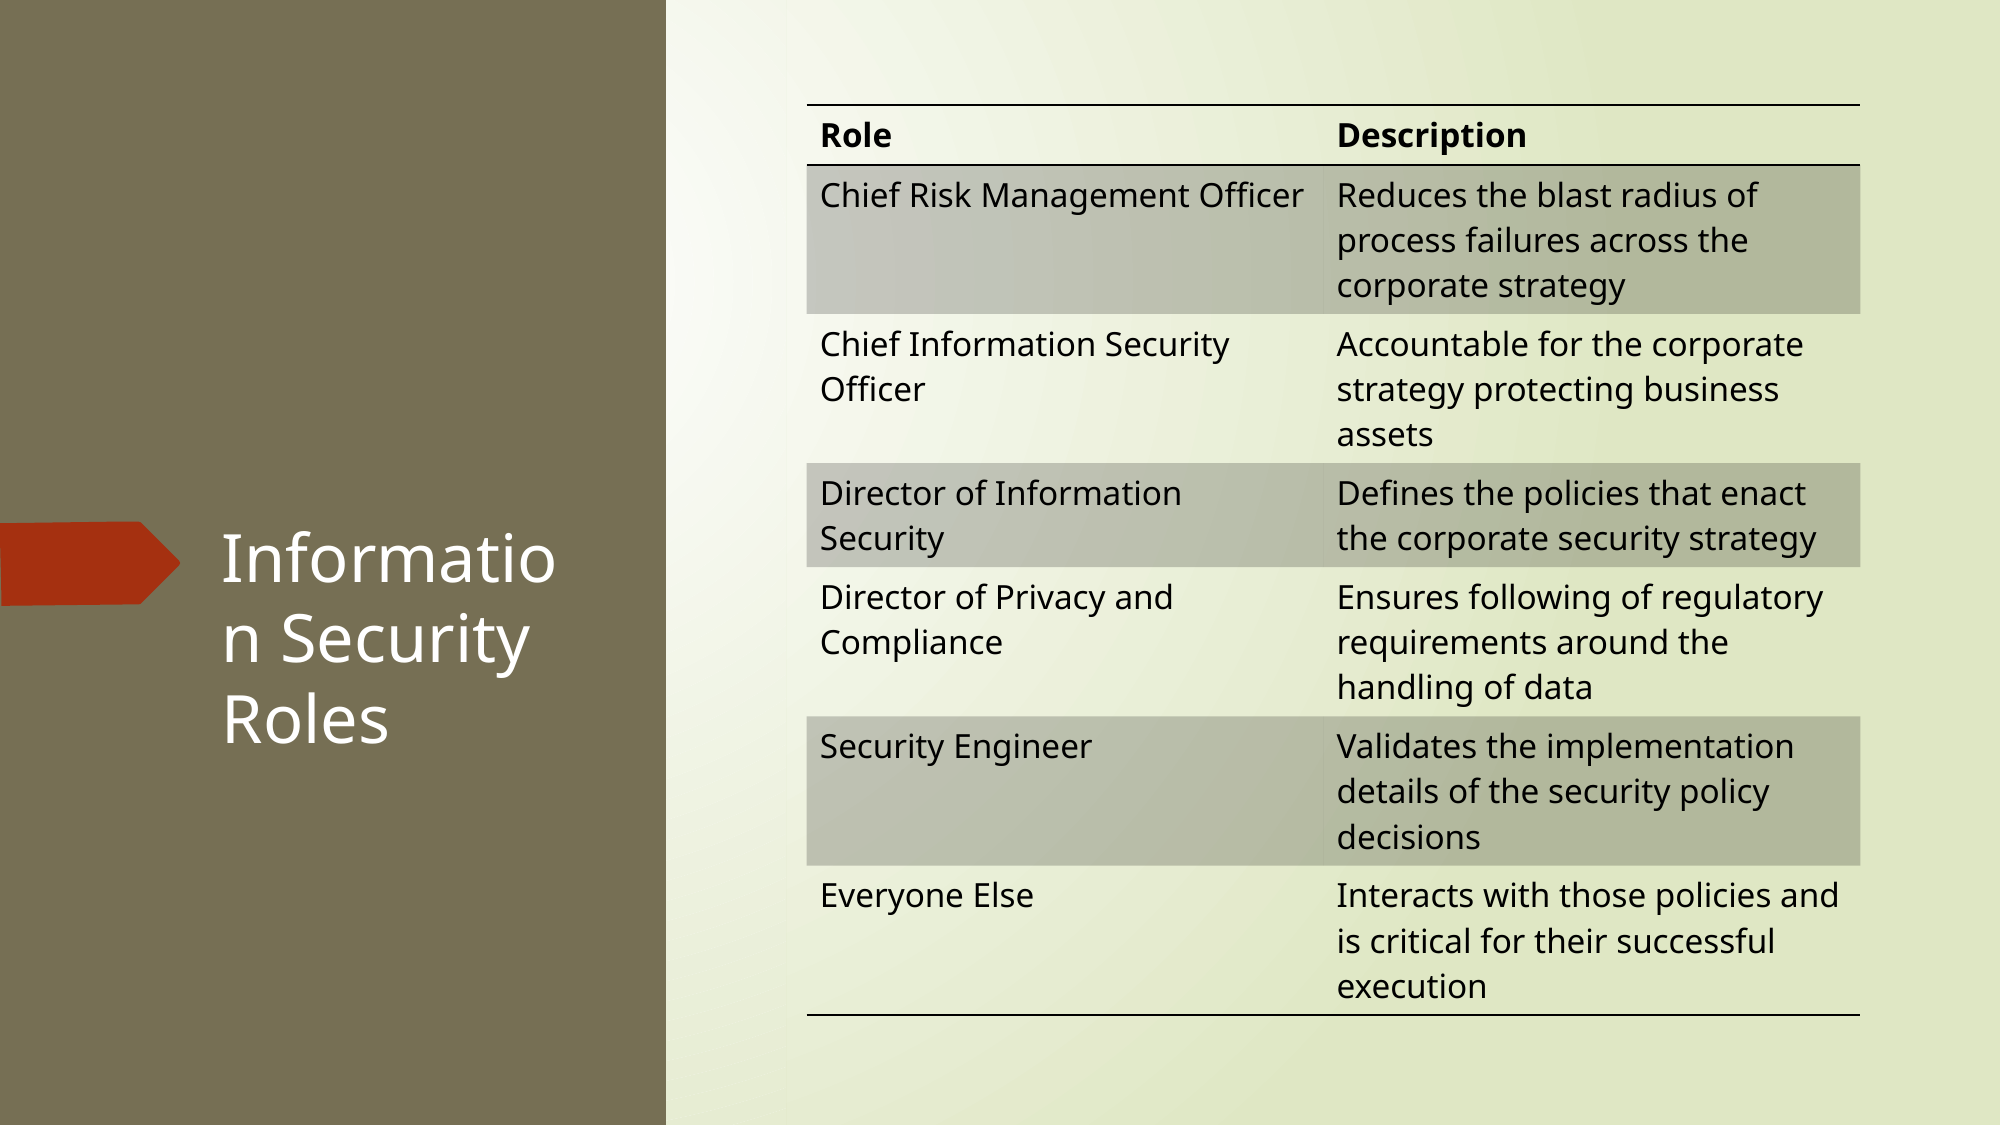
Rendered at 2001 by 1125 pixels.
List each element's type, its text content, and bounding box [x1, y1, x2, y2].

table_cell Defines the policies that enact the corporate security strategy [1323, 463, 1860, 567]
table_cell Ensures following of regulatory requirements around the handling of data [1323, 567, 1860, 716]
table_cell Director of Privacy and Compliance [807, 567, 1323, 716]
table_cell Director of Information Security [807, 463, 1323, 567]
text_box [785, 0, 2000, 1125]
title Information Security Roles [206, 508, 610, 1006]
table_cell Everyone Else [807, 866, 1323, 1014]
table_cell Accountable for the corporate strategy protecting business assets [1323, 314, 1860, 463]
text_box [0, 521, 181, 606]
table_cell Validates the implementation details of the security policy decisions [1323, 716, 1860, 866]
text_box [0, 0, 667, 1125]
table_cell Interacts with those policies and is critical for their successful execution [1323, 866, 1860, 1014]
table_cell Security Engineer [807, 716, 1323, 866]
table_header Description [1323, 106, 1860, 164]
table_cell Reduces the blast radius of process failures across the corporate strategy [1323, 166, 1860, 314]
table_header Role [807, 106, 1323, 164]
table_cell Chief Information Security Officer [807, 314, 1323, 463]
table_cell Chief Risk Management Officer [807, 166, 1323, 314]
